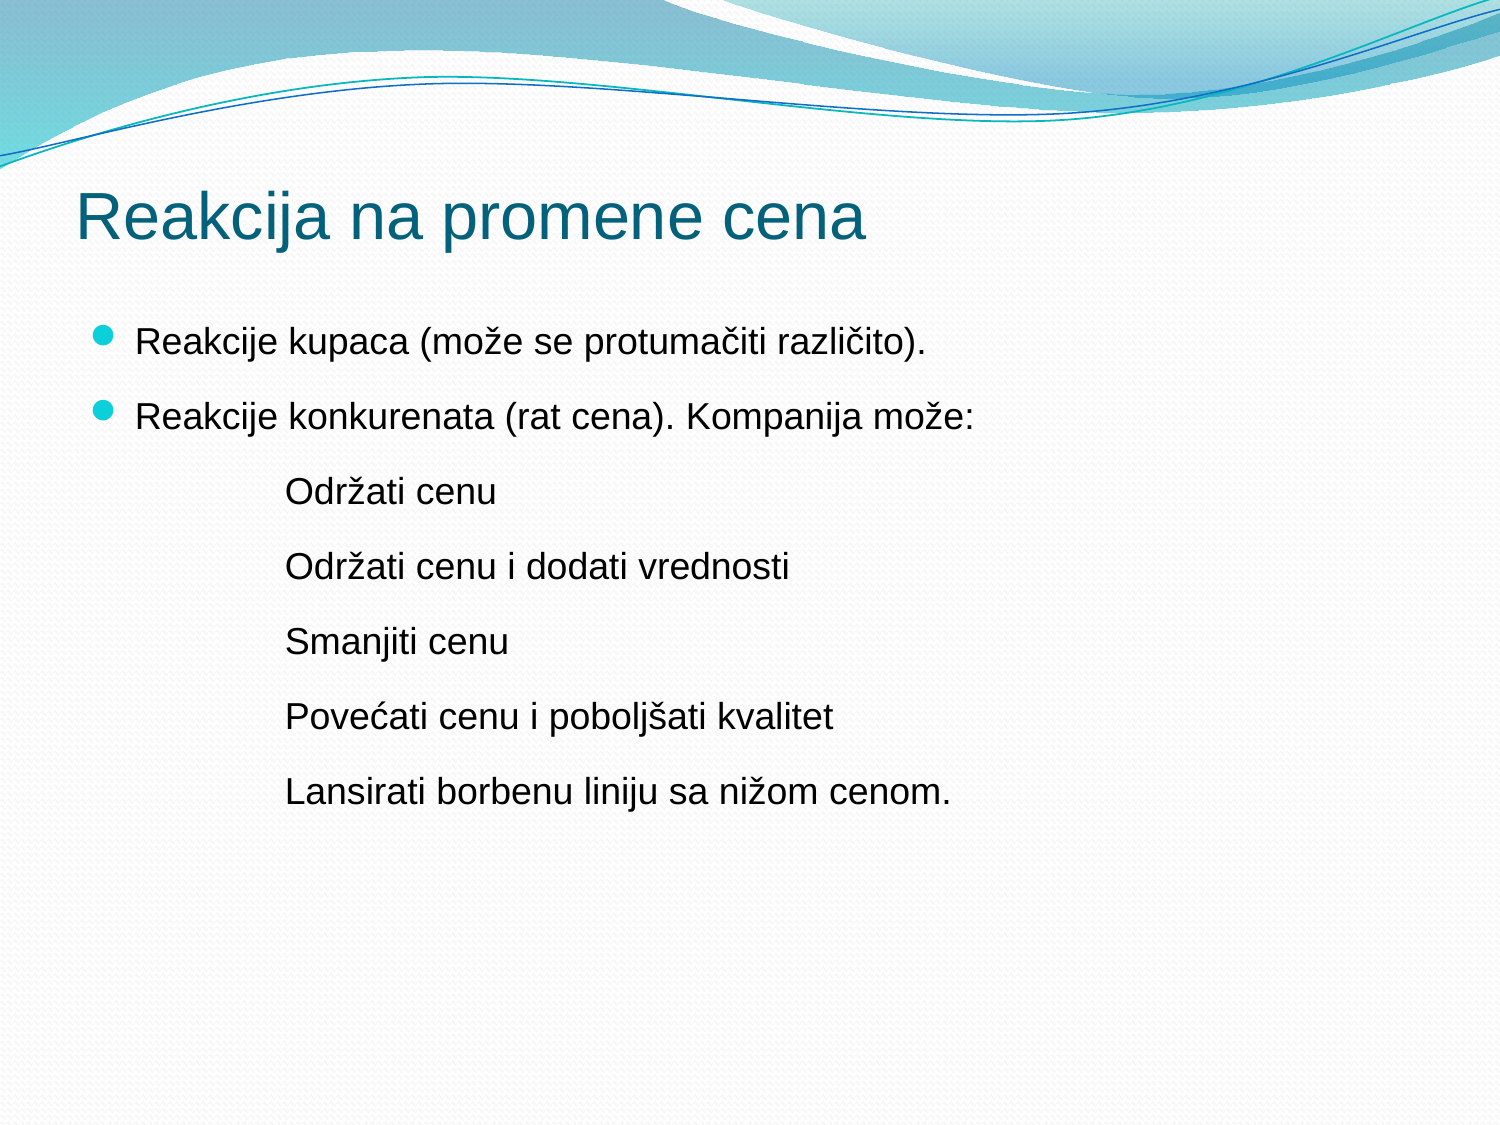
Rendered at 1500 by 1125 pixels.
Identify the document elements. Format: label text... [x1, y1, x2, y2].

title Reakcija na promene cena [75, 149, 1425, 253]
list Reakcije kupaca (može se protumačiti različito). Reakcije konkurenata (rat cena). Kompanija može: Održati cenu Održati cenu i dodati vrednosti Smanjiti cenu Povećati cenu i poboljšati kvalitet Lansirati borbenu liniju sa nižom cenom. [75, 287, 1425, 1038]
